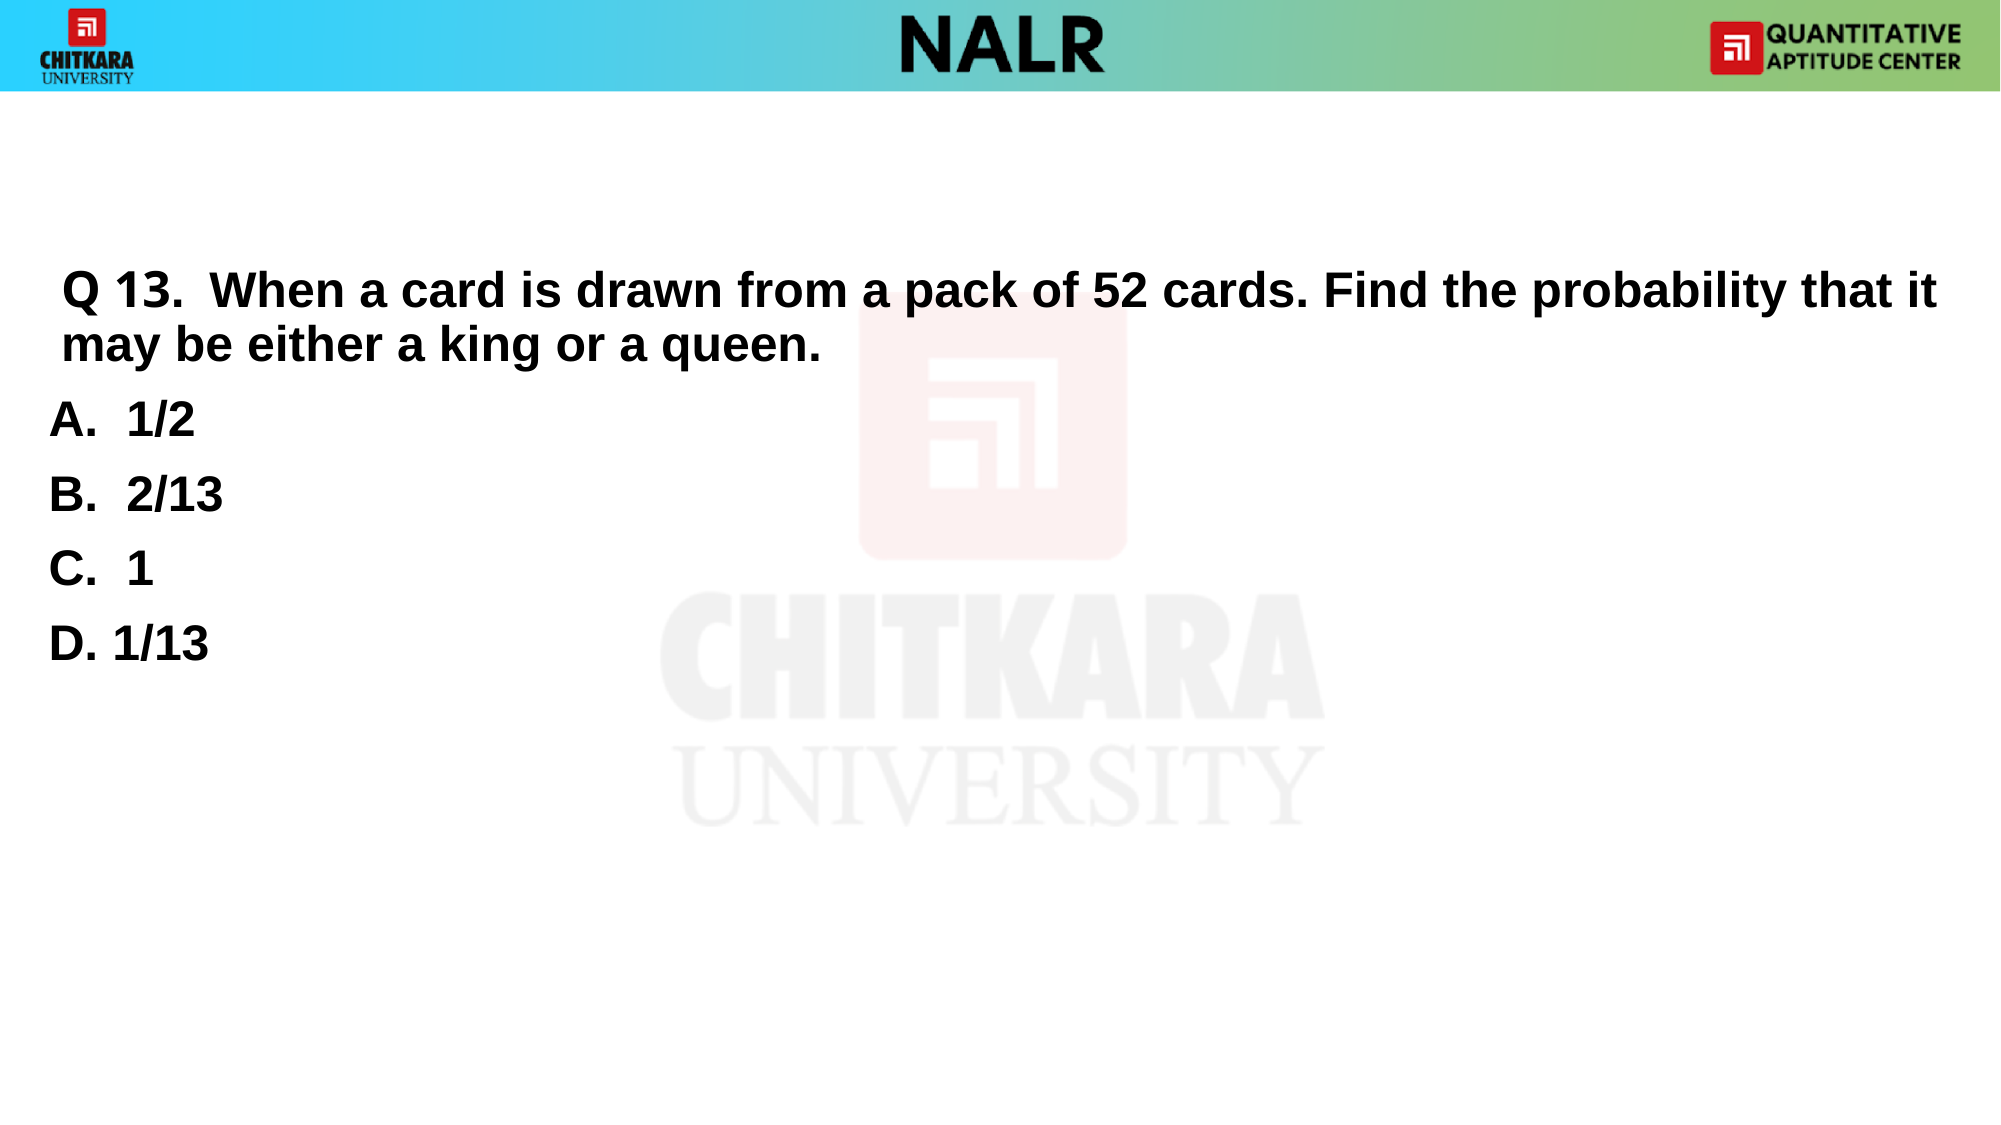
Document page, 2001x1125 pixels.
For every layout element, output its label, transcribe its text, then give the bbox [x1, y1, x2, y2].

picture [0, 0, 2001, 1125]
list Q 13. When a card is drawn from a pack of 52 cards. Find the probability that it may be either a king or a queen. A. 1/2 B. 2/13 C. 1 D. 1/13 [33, 175, 1959, 1053]
